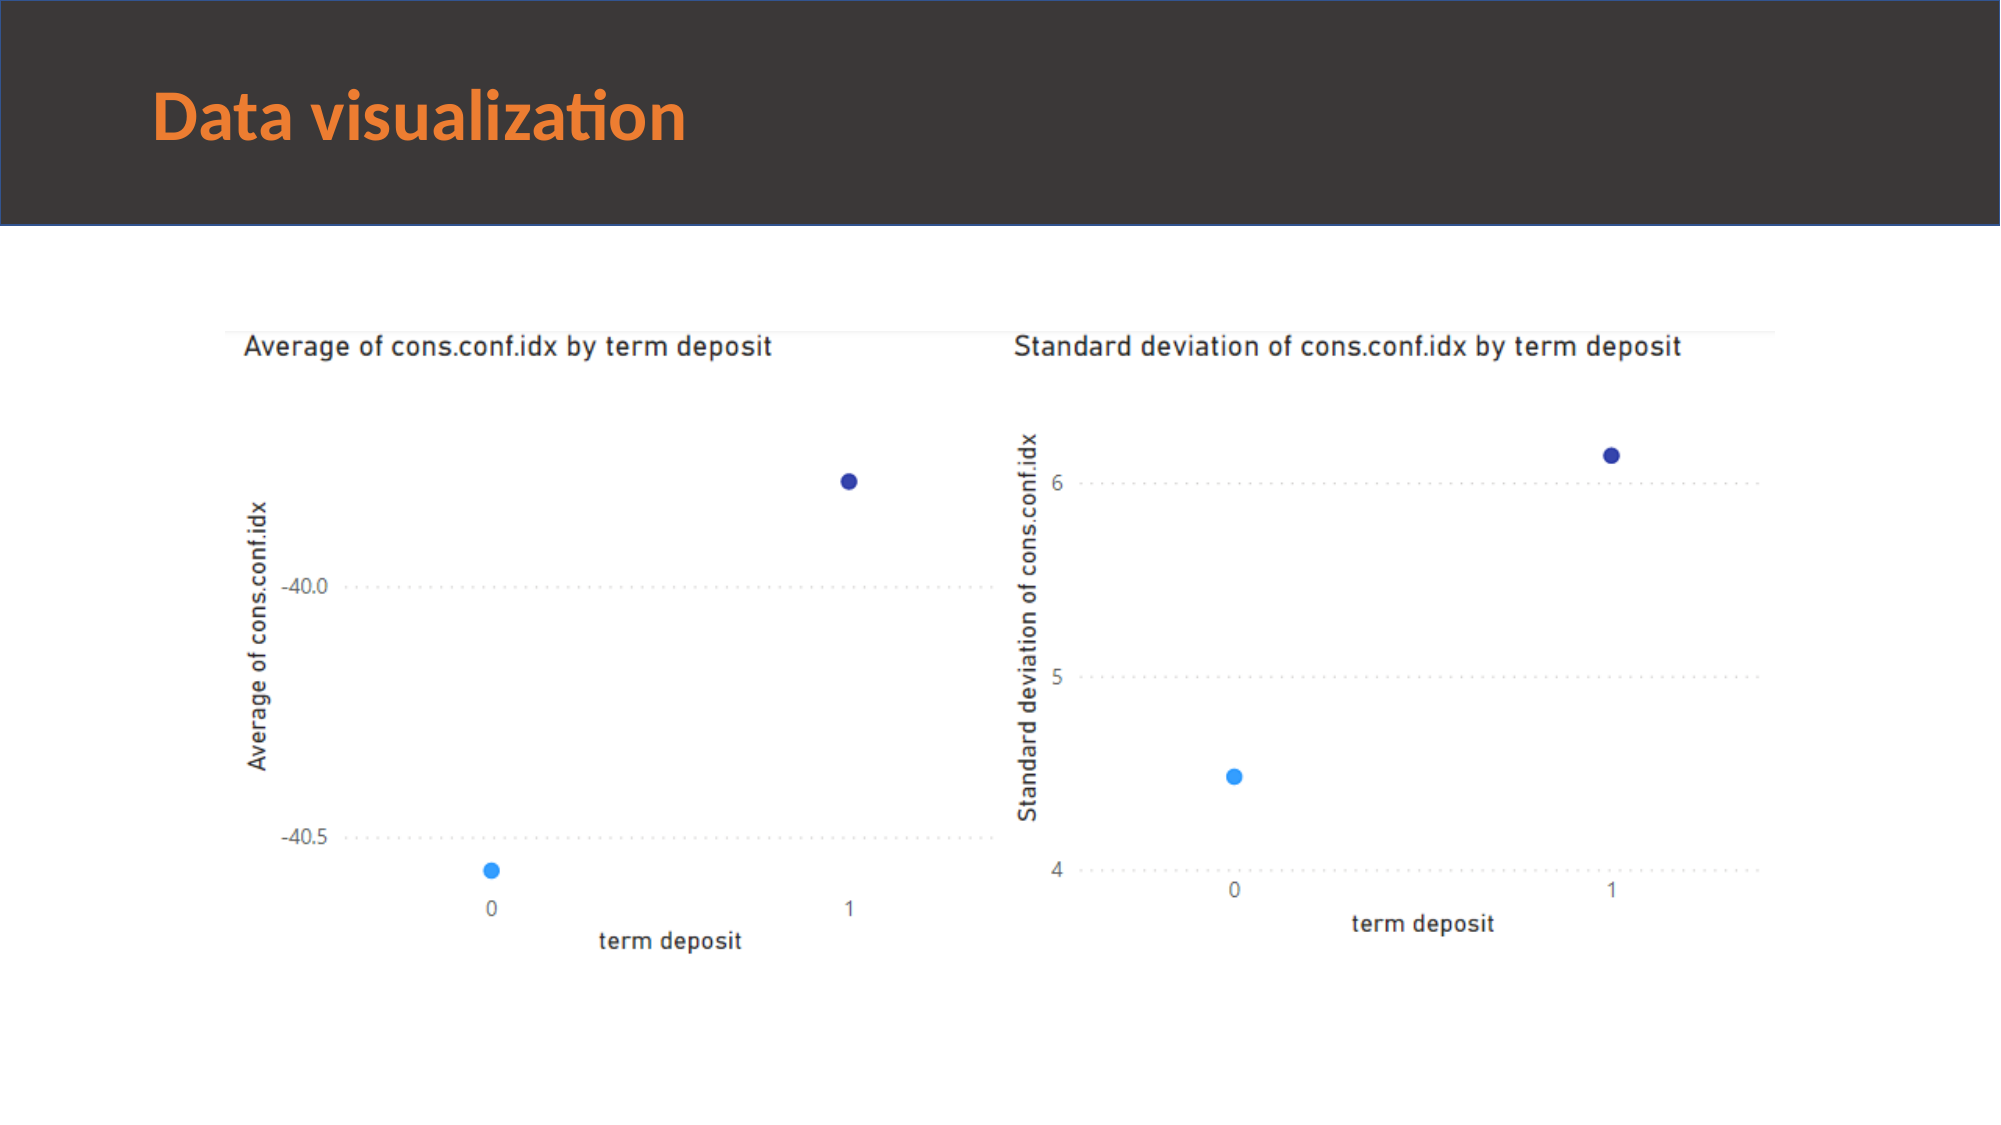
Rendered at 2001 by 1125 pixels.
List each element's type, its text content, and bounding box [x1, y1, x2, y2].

picture [224, 331, 1775, 968]
title Data visualization [137, 7, 1863, 225]
text_box [0, 0, 2000, 226]
